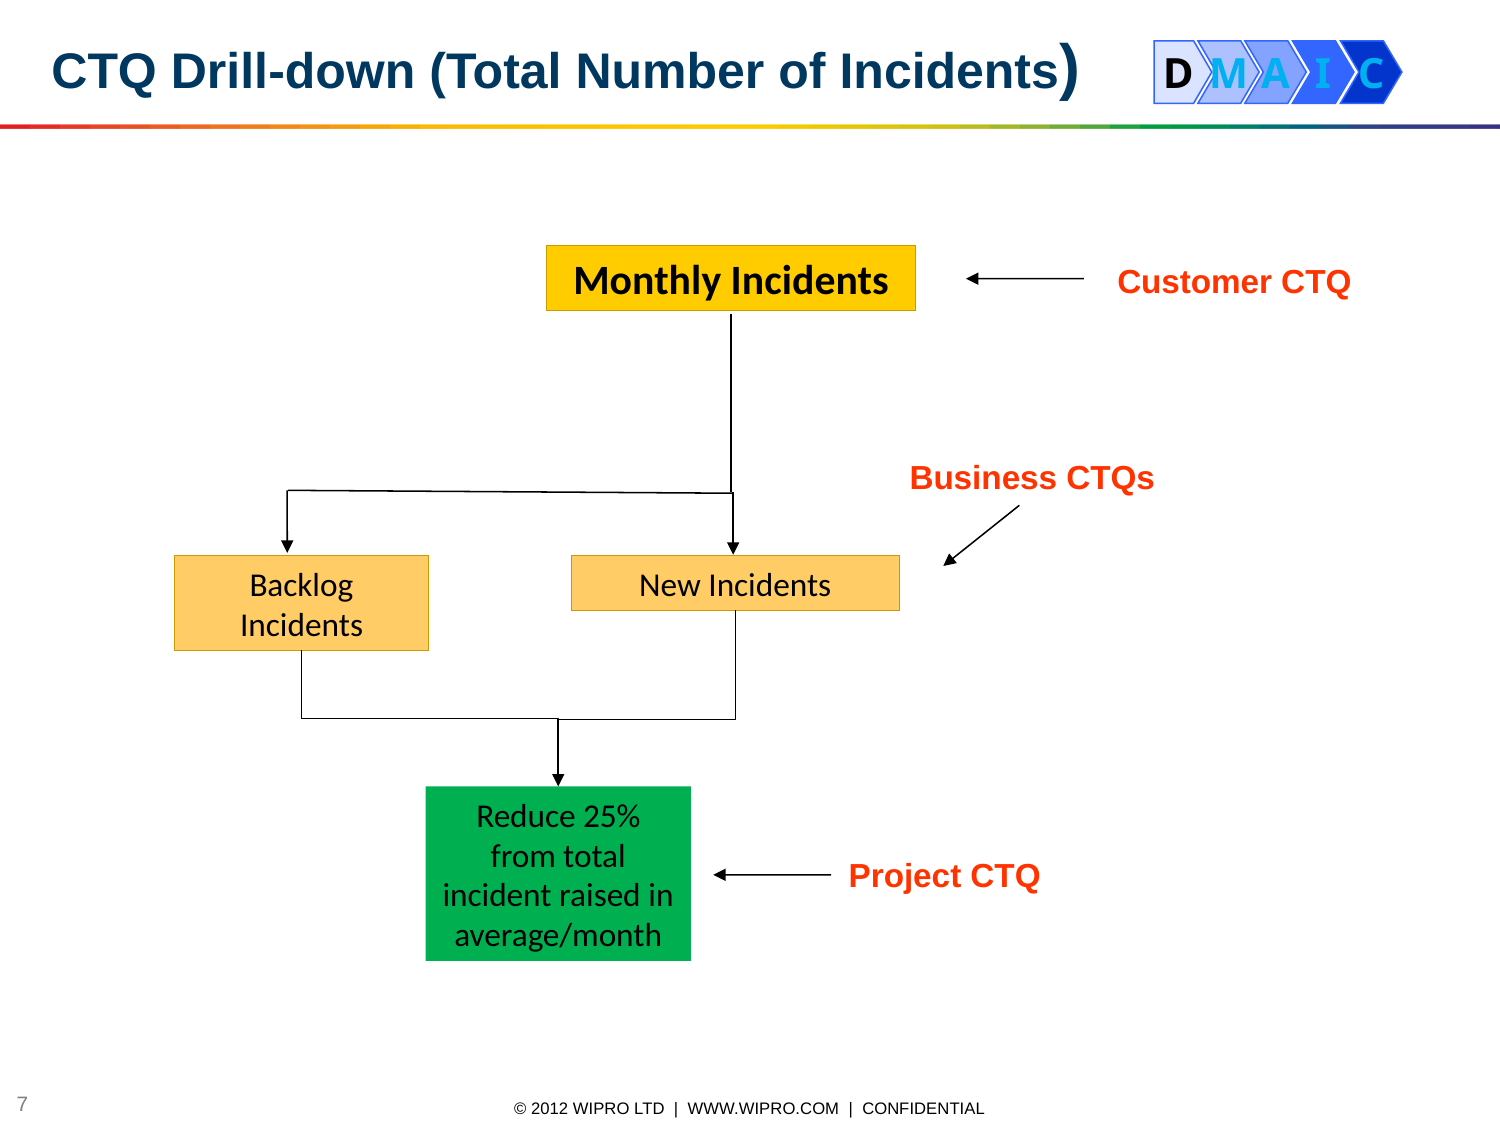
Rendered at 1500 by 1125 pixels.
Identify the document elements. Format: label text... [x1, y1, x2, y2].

text_box [965, 272, 1084, 285]
text_box Monthly Incidents [546, 245, 916, 311]
text_box [281, 490, 294, 553]
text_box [362, 590, 498, 848]
text_box Customer CTQ [1102, 253, 1367, 308]
text_box [713, 868, 832, 882]
text_box New Incidents [571, 555, 900, 611]
text_box Backlog Incidents [174, 555, 429, 651]
text_box Project CTQ [833, 846, 1056, 902]
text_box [1153, 40, 1403, 104]
title CTQ Drill-down (Total Number of Incidents) [36, 17, 1426, 109]
text_box Business CTQs [894, 448, 1170, 504]
text_box Reduce 25% from total incident raised in average/month [425, 786, 691, 961]
text_box [943, 505, 1020, 566]
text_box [592, 576, 702, 755]
